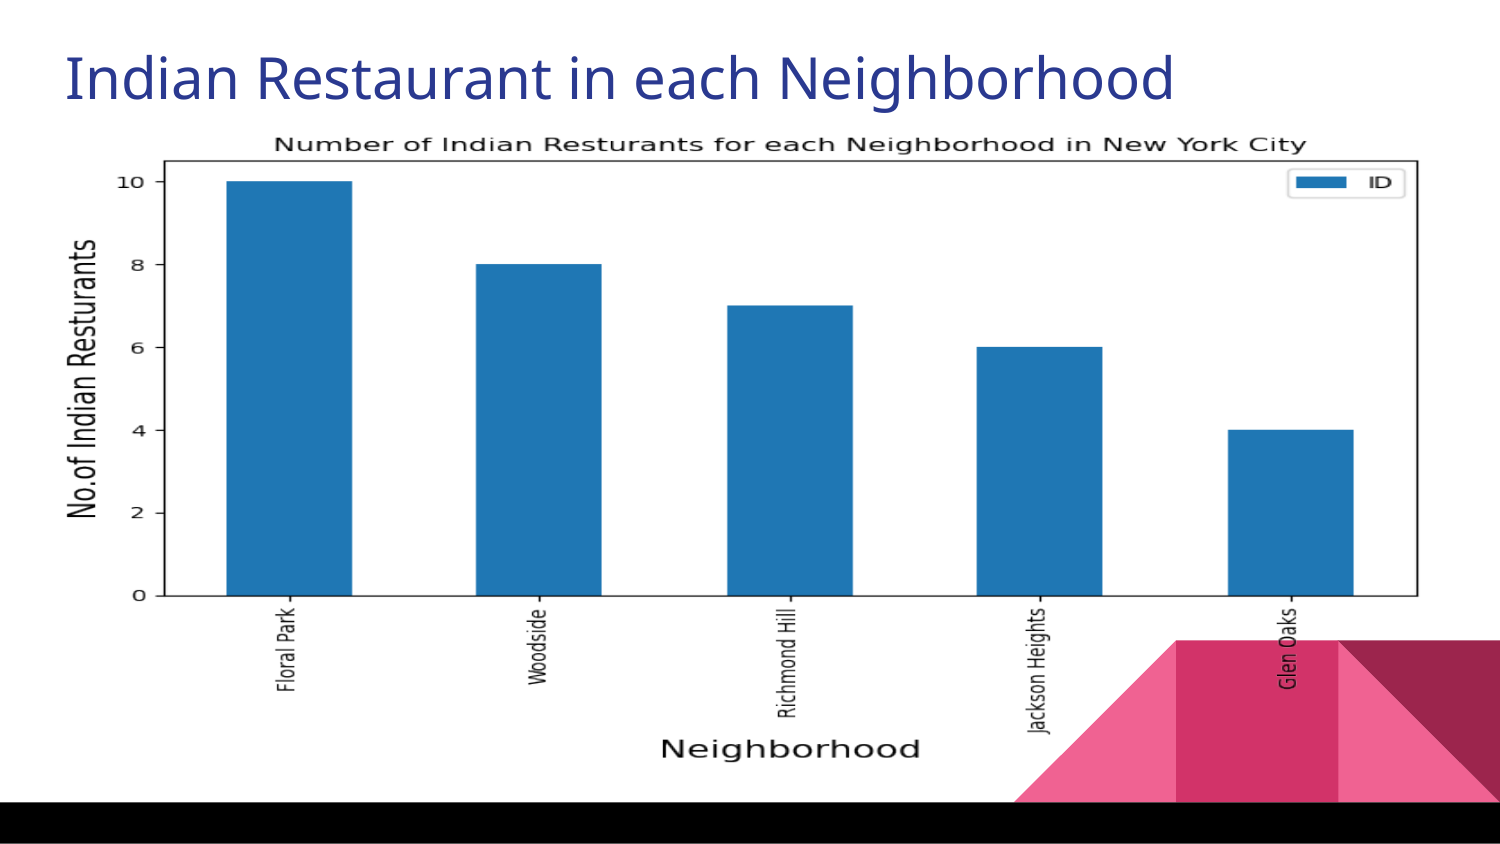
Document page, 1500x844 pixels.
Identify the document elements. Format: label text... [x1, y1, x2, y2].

text_box Indian Restaurant in each Neighborhood [51, 26, 1449, 127]
picture [50, 126, 1433, 774]
